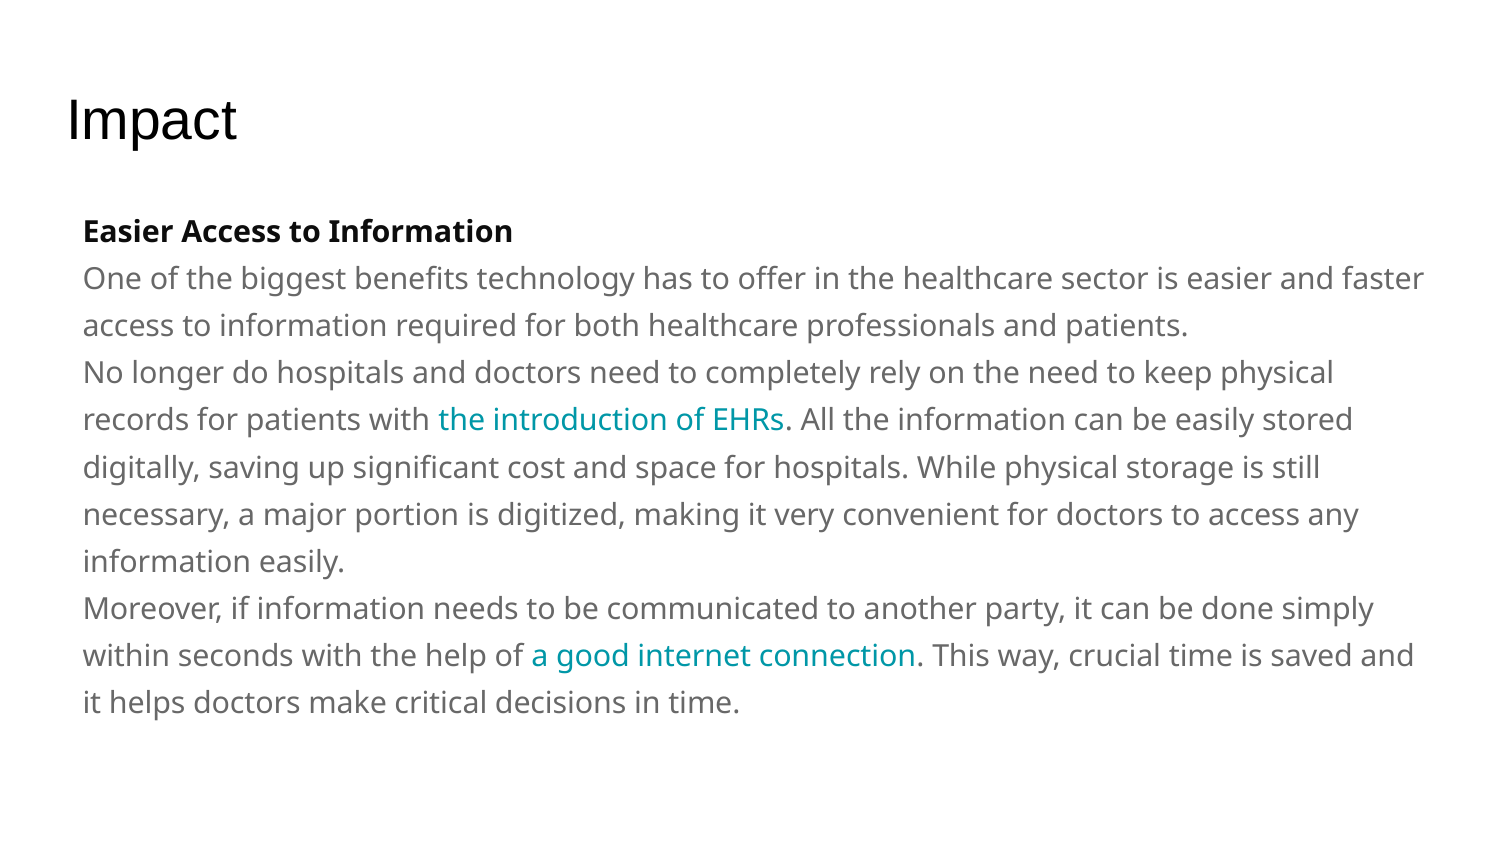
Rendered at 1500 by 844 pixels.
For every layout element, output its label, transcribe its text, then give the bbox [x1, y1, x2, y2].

list Easier Access to Information One of the biggest benefits technology has to offer in the healthcare sector is easier and faster access to information required for both healthcare professionals and patients. No longer do hospitals and doctors need to completely rely on the need to keep physical records for patients with the introduction of EHRs. All the information can be easily stored digitally, saving up significant cost and space for hospitals. While physical storage is still necessary, a major portion is digitized, making it very convenient for doctors to access any information easily. Moreover, if information needs to be communicated to another party, it can be done simply within seconds with the help of a good internet connection. This way, crucial time is saved and it helps doctors make critical decisions in time. [51, 189, 1449, 750]
title Impact [51, 72, 1449, 167]
